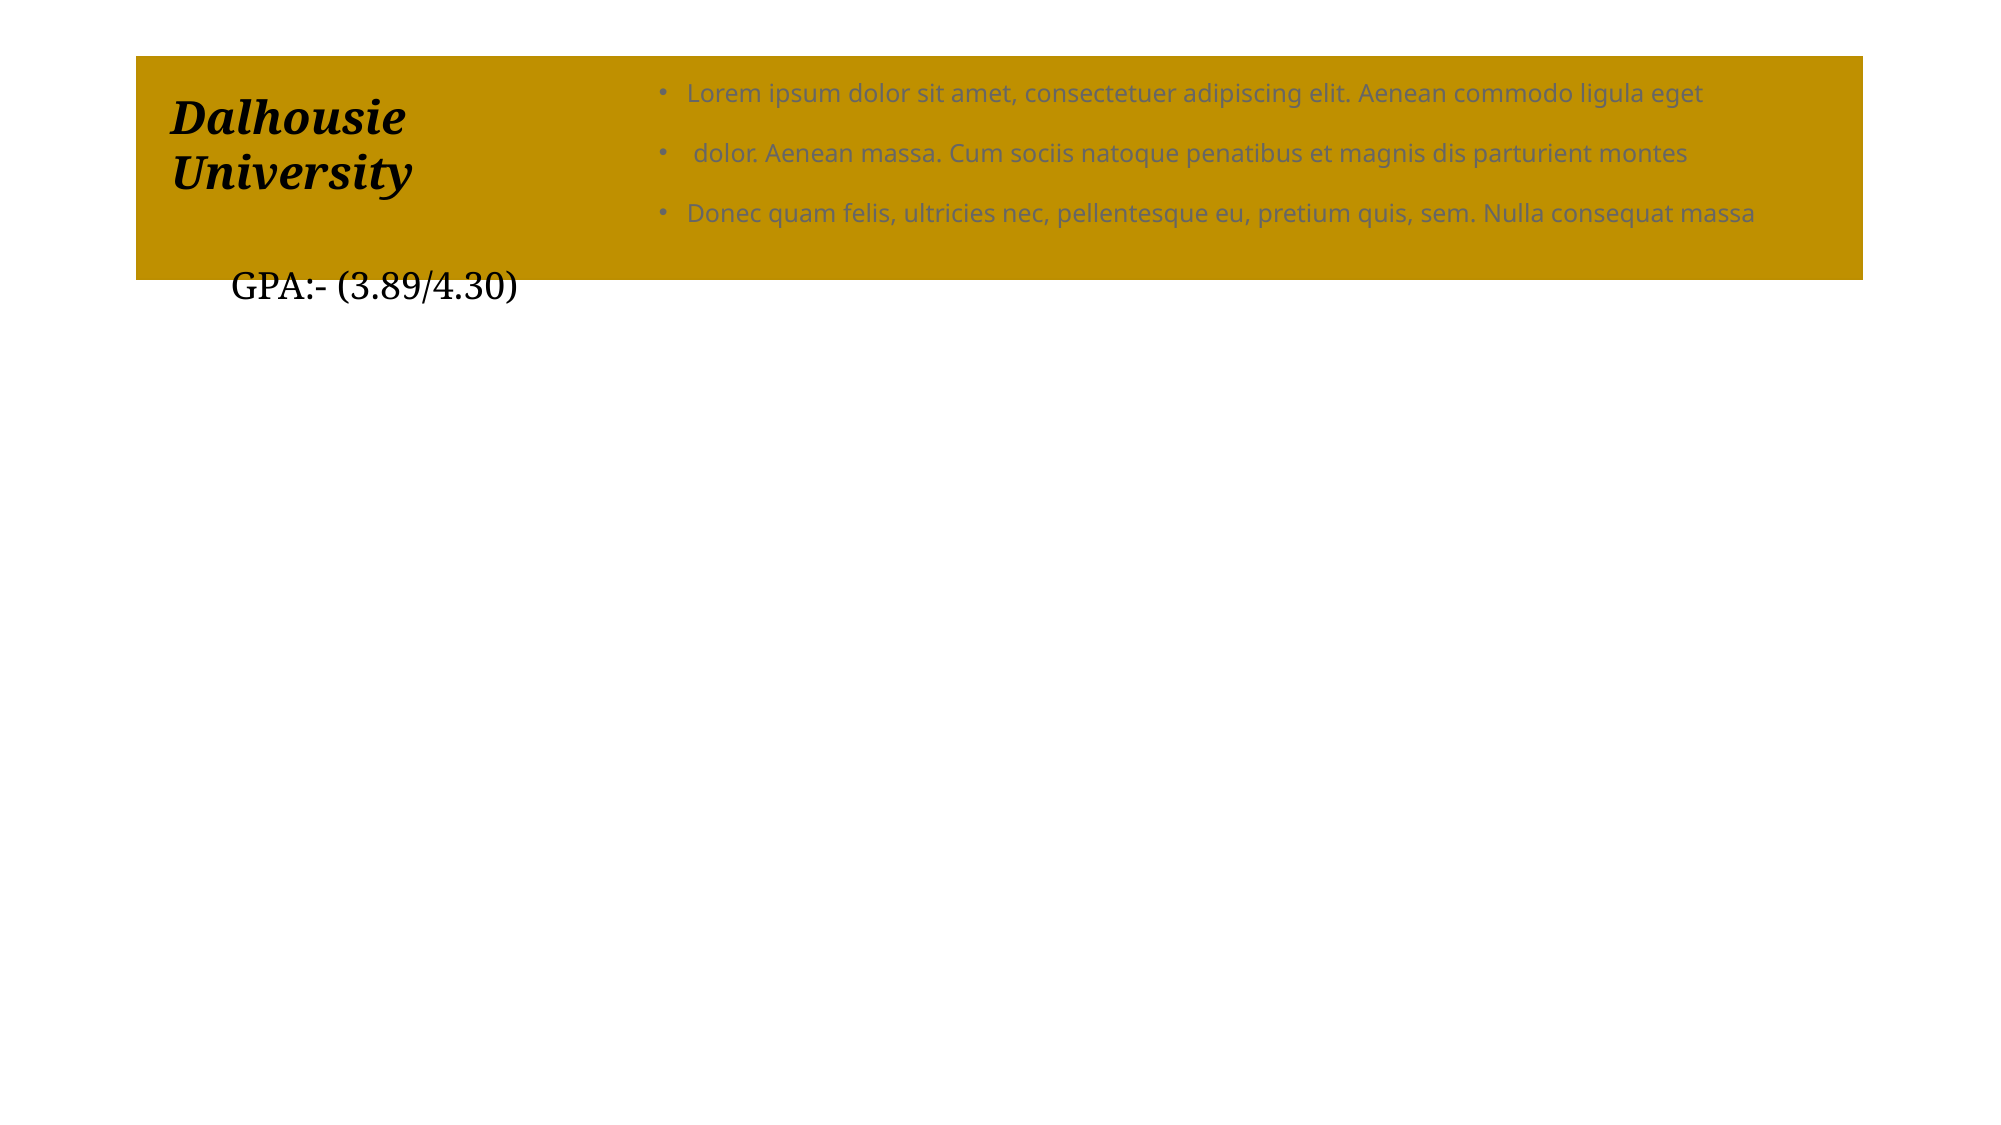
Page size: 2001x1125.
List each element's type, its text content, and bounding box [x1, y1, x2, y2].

text_box Lorem ipsum dolor sit amet, consectetuer adipiscing elit. Aenean commodo ligula eget dolor. Aenean massa. Cum sociis natoque penatibus et magnis dis parturient montes Donec quam felis, ultricies nec, pellentesque eu, pretium quis, sem. Nulla consequat massa [644, 69, 1844, 235]
text_box [136, 56, 1863, 280]
text_box Dalhousie University GPA:- (3.89/4.30) [155, 81, 612, 372]
